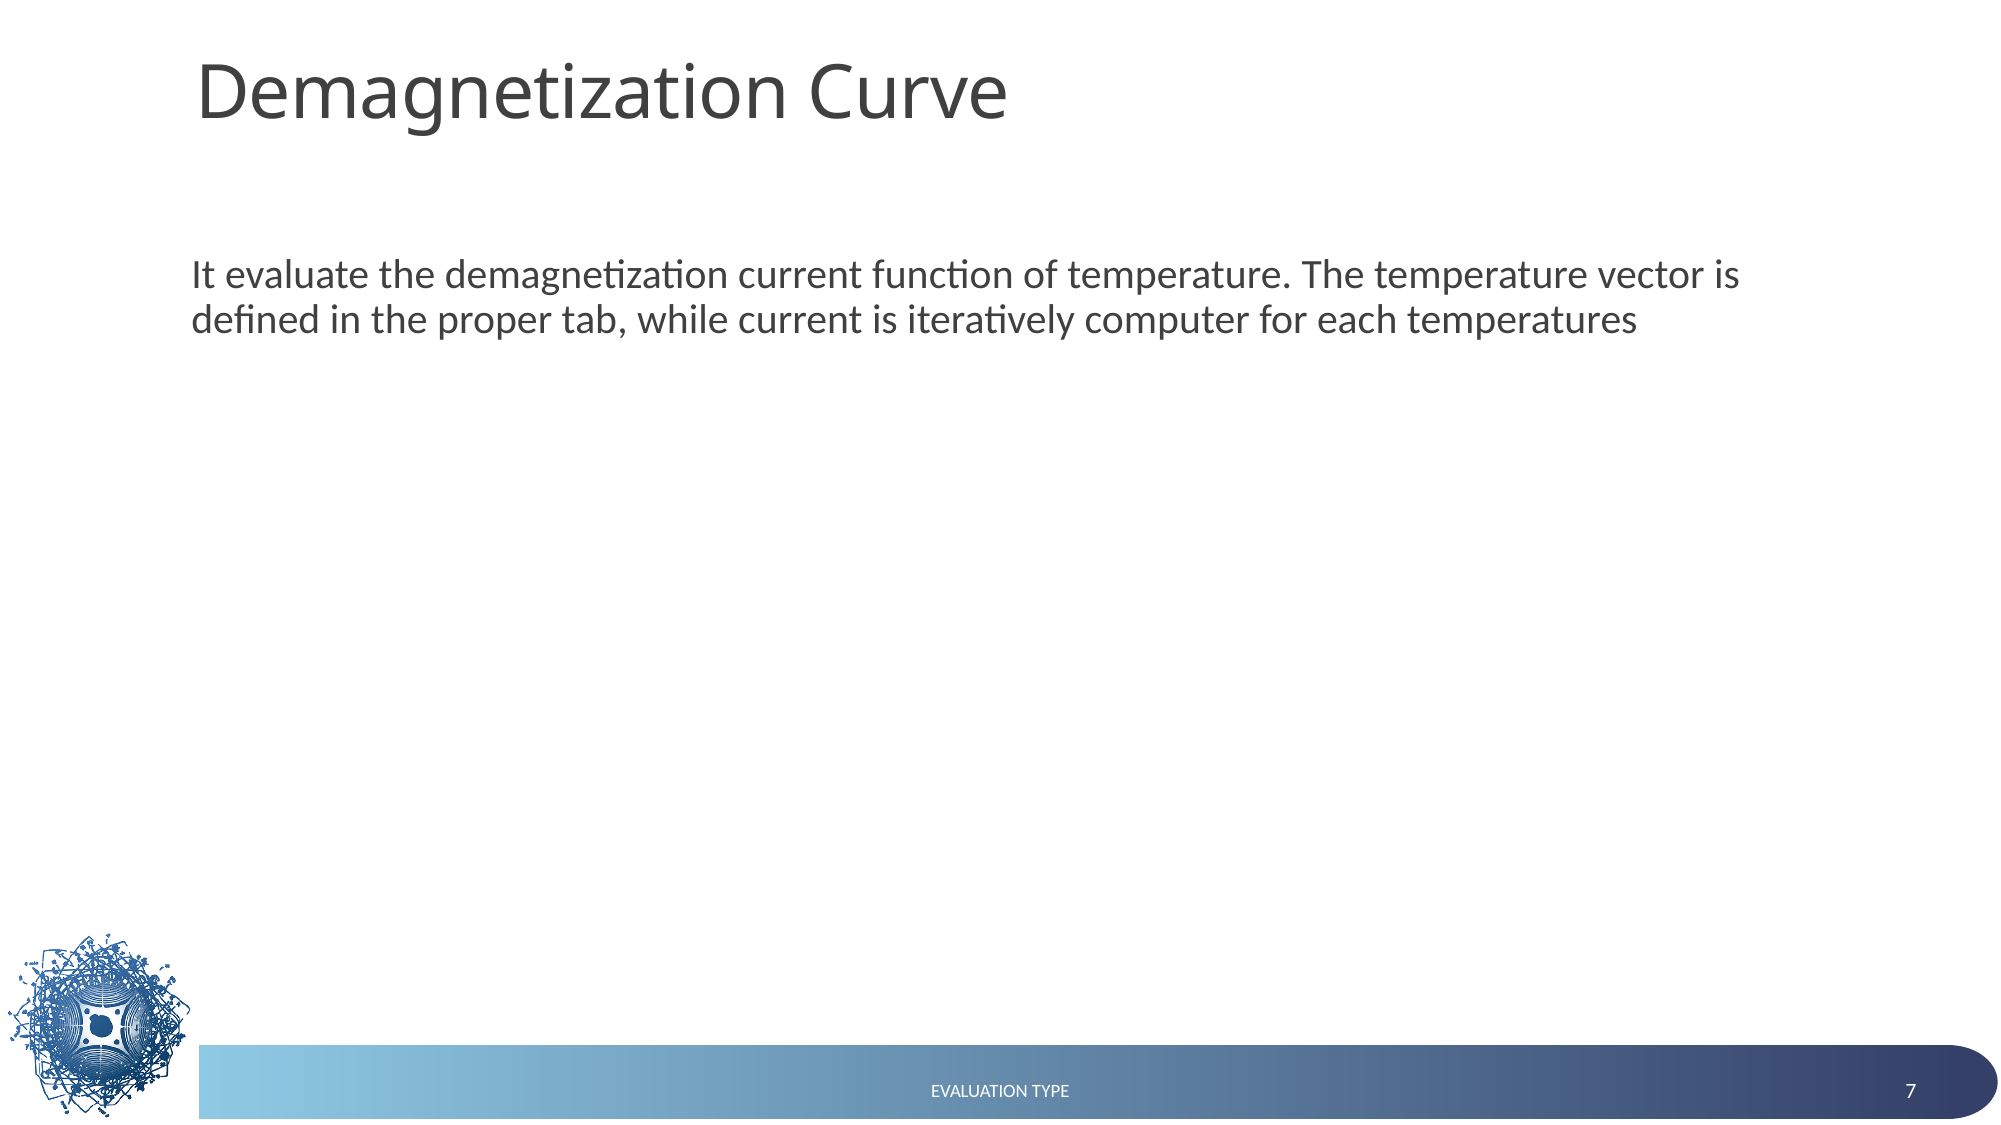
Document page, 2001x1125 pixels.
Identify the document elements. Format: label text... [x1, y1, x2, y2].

slide_number 7 [1716, 1059, 1932, 1120]
list It evaluate the demagnetization current function of temperature. The temperature vector is defined in the proper tab, while current is iteratively computer for each temperatures [180, 244, 1830, 963]
title Demagnetization Curve [180, 47, 1830, 142]
footer Evaluation Type [604, 1059, 1396, 1120]
picture [0, 925, 199, 1125]
